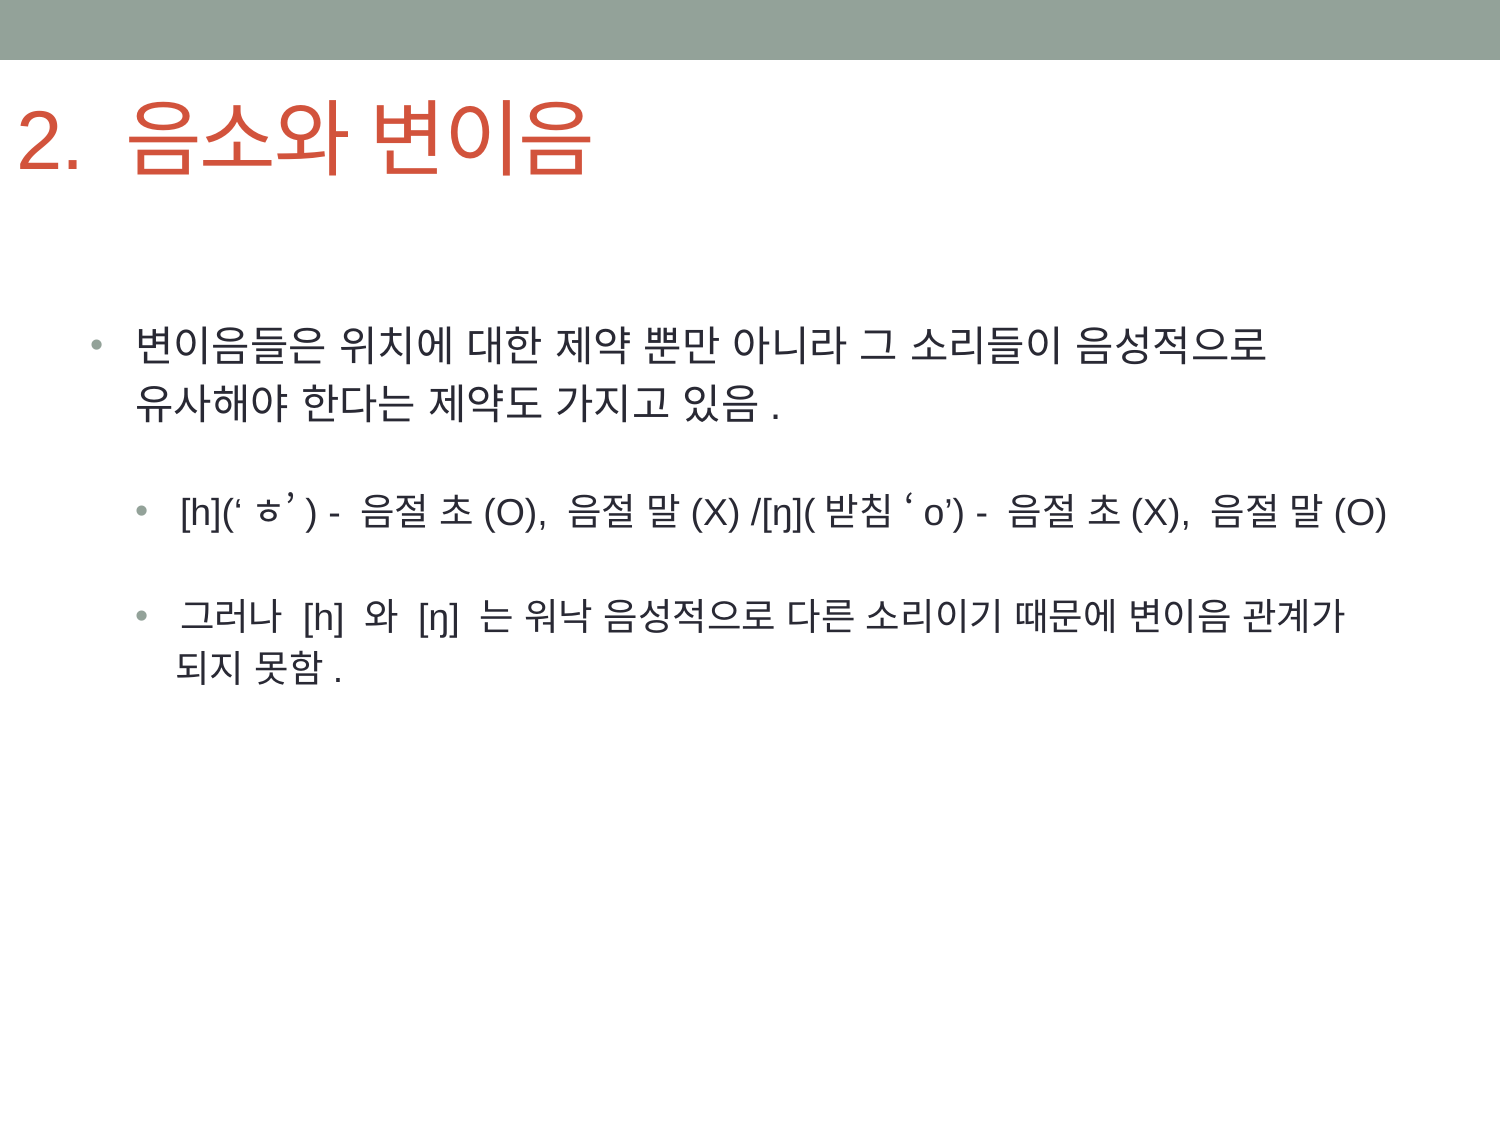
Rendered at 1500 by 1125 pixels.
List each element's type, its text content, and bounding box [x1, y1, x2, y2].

title 2. 음소와 변이음 [1, 54, 1352, 218]
list 변이음들은 위치에 대한 제약 뿐만 아니라 그 소리들이 음성적으로 유사해야 한다는 제약도 가지고 있음. [h](‘ㅎ’) - 음절 초(O), 음절 말(X) /[ŋ](받침 ‘o’) - 음절 초(X), 음절 말(O) 그러나 [h] 와 [ŋ] 는 워낙 음성적으로 다른 소리이기 때문에 변이음 관계가 되지 못함. [0, 243, 1500, 1106]
